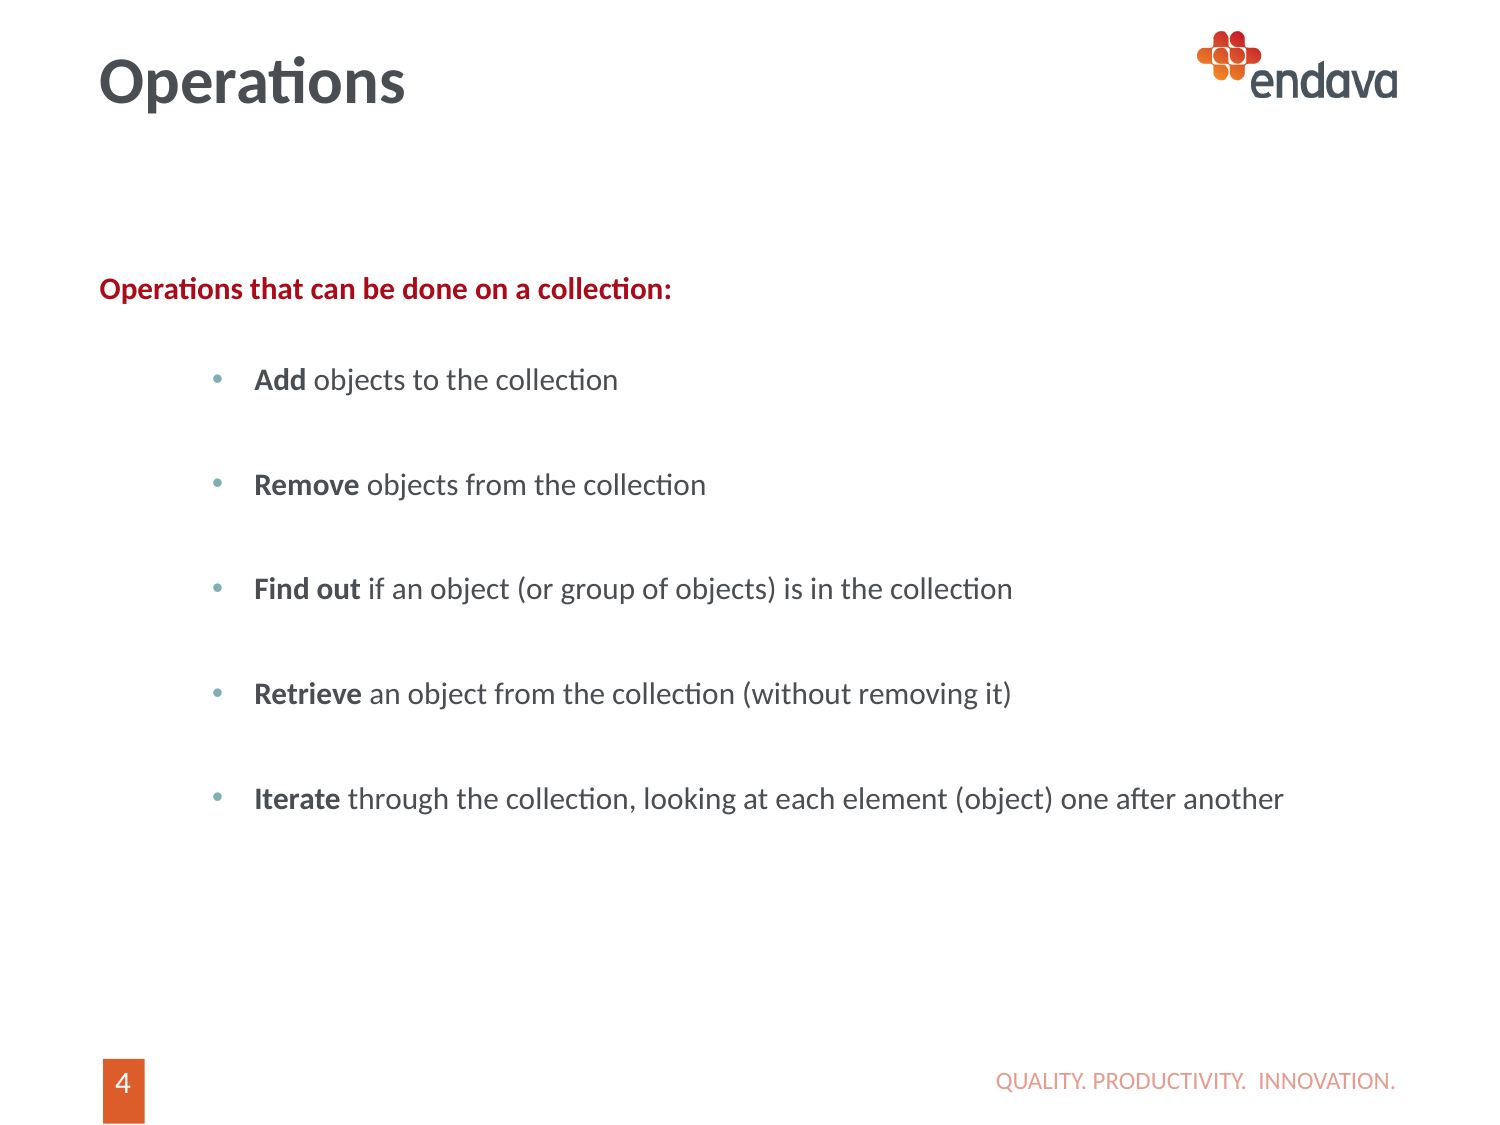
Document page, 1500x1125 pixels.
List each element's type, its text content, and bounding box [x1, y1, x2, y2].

title Operations [99, 38, 1148, 218]
slide_number QUALITY. PRODUCTIVITY. INNOVATION. [939, 1049, 1397, 1110]
list Operations that can be done on a collection: Add objects to the collection Remove objects from the collection Find out if an object (or group of objects) is in the collection Retrieve an object from the collection (without removing it) Iterate through the collection, looking at each element (object) one after another [99, 265, 1397, 987]
picture [1197, 31, 1397, 98]
